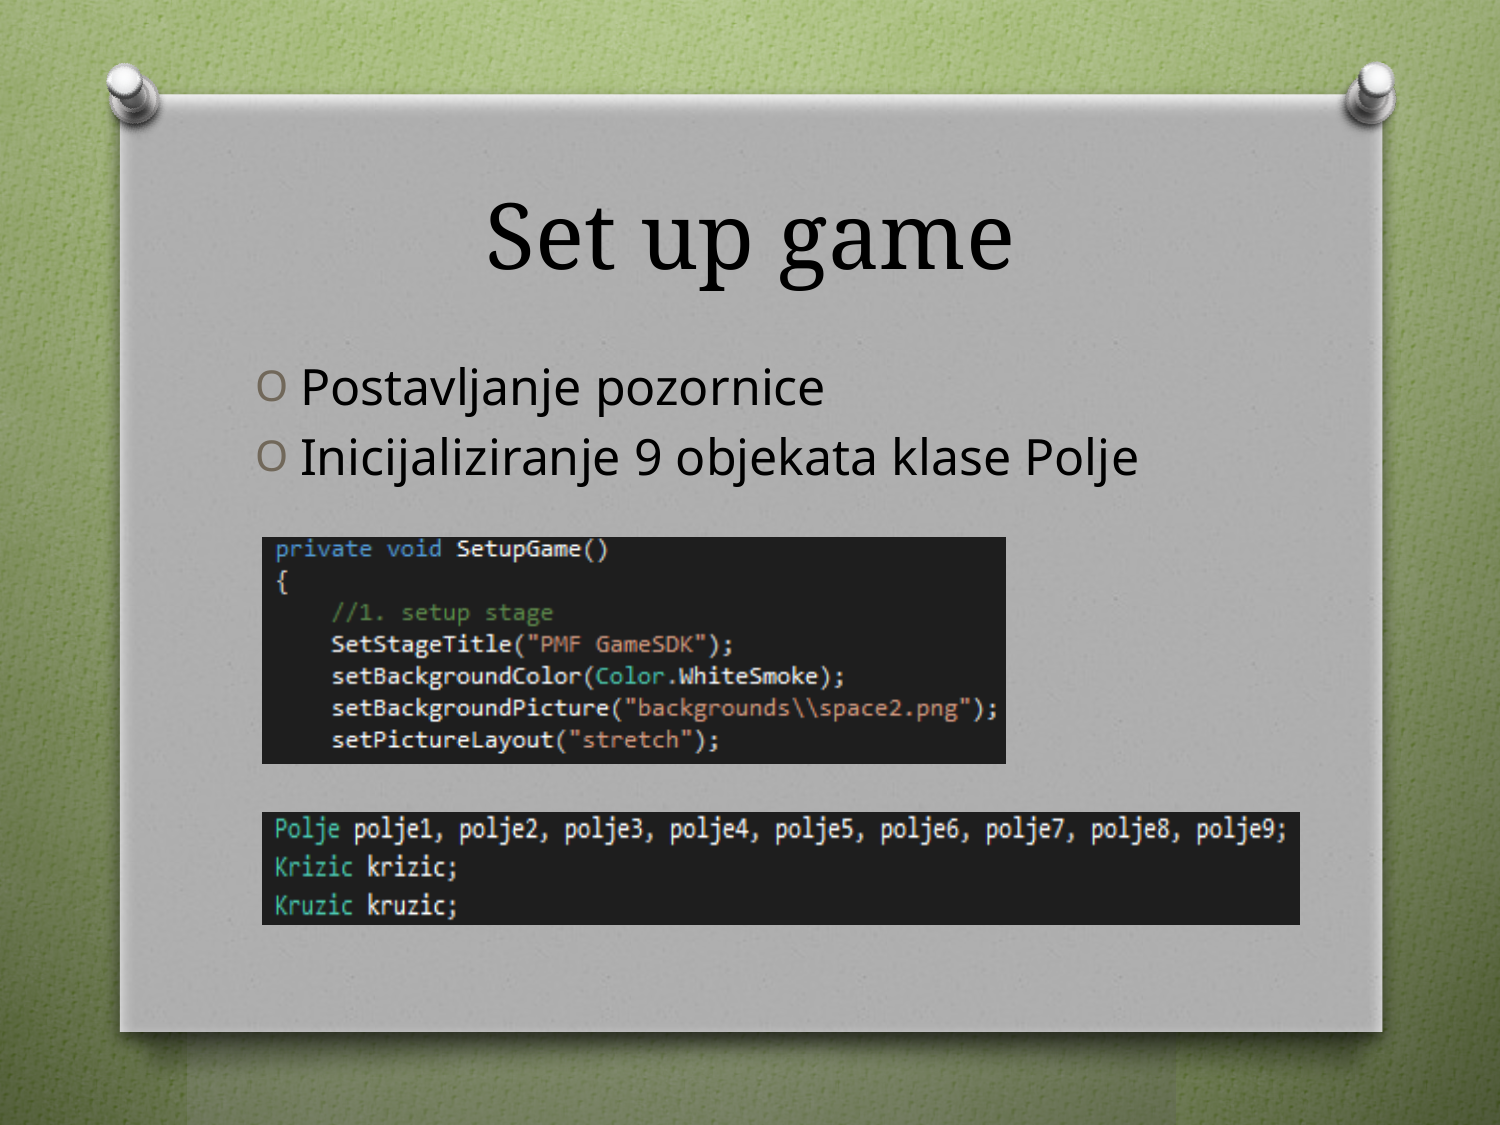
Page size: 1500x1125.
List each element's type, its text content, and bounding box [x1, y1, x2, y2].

picture [262, 812, 1301, 926]
picture [262, 537, 1007, 765]
picture [75, 29, 198, 153]
list Postavljanje pozornice Inicijaliziranje 9 objekata klase Polje [240, 347, 1257, 939]
picture [1317, 35, 1439, 156]
title Set up game [179, 134, 1323, 332]
